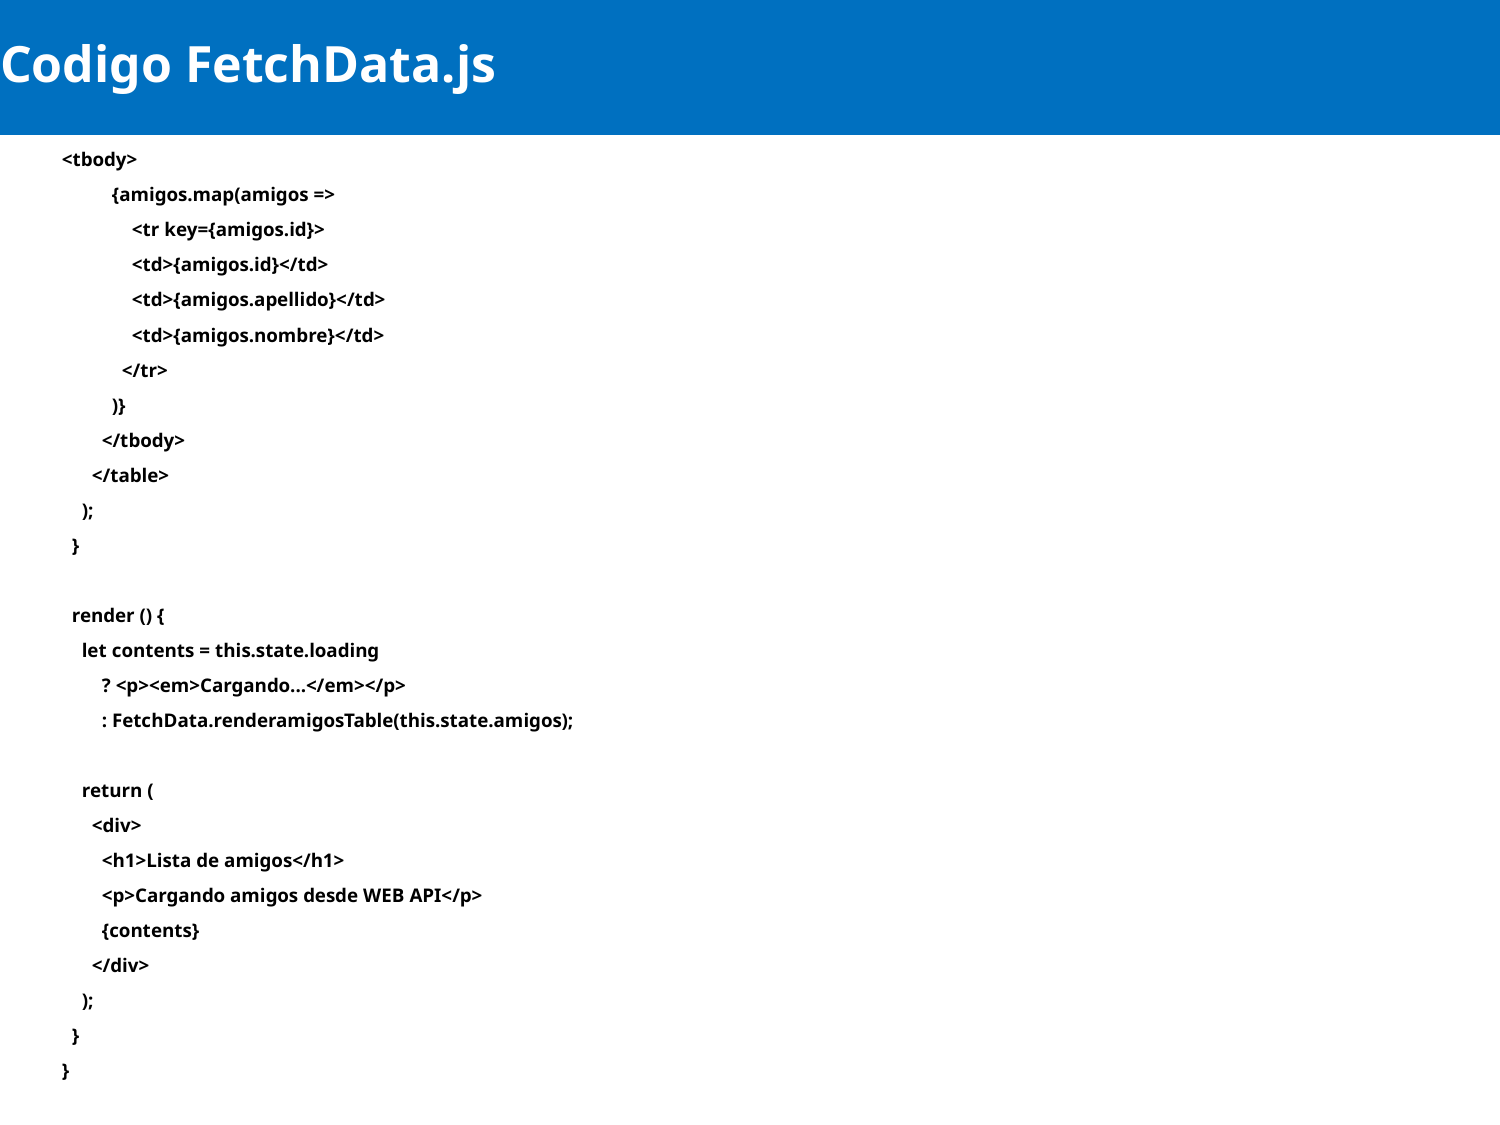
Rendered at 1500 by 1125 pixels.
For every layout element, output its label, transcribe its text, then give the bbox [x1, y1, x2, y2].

title Codigo FetchData.js [0, 0, 1426, 136]
list <tbody> {amigos.map(amigos => <tr key={amigos.id}> <td>{amigos.id}</td> <td>{amigos.apellido}</td> <td>{amigos.nombre}</td> </tr> )} </tbody> </table> ); } render () { let contents = this.state.loading ? <p><em>Cargando...</em></p> : FetchData.renderamigosTable(this.state.amigos); return ( <div> <h1>Lista de amigos</h1> <p>Cargando amigos desde WEB API</p> {contents} </div> ); } } [46, 140, 1474, 1102]
